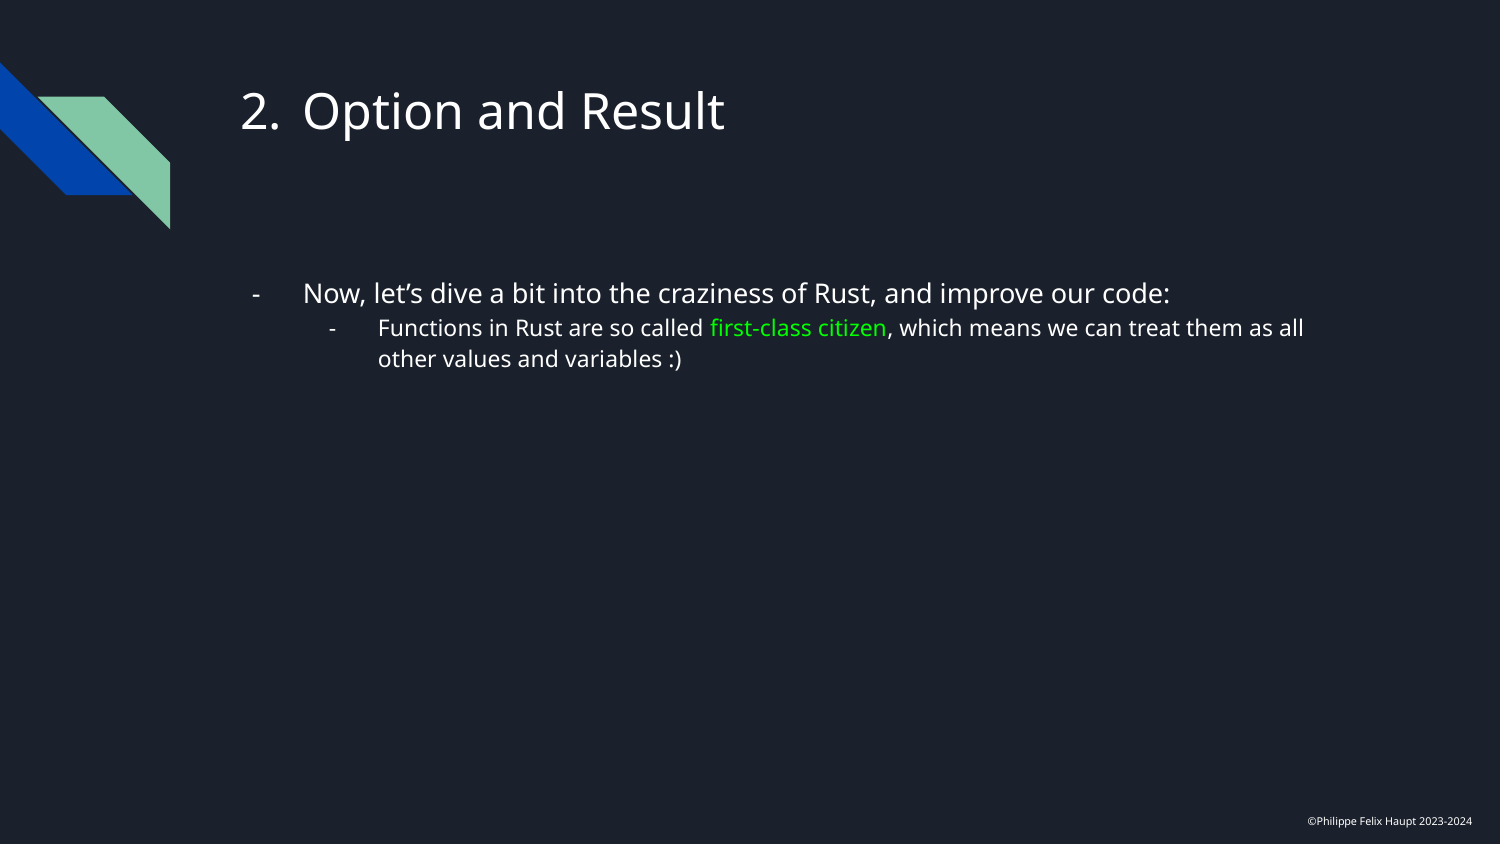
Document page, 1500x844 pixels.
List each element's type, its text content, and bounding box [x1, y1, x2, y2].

text_box ©Philippe Felix Haupt 2023-2024 [1292, 801, 1500, 844]
title Option and Result [212, 64, 1368, 215]
list Now, let’s dive a bit into the craziness of Rust, and improve our code: Functions in Rust are so called first-class citizen, which means we can treat them as all other values and variables :) [212, 257, 1368, 735]
